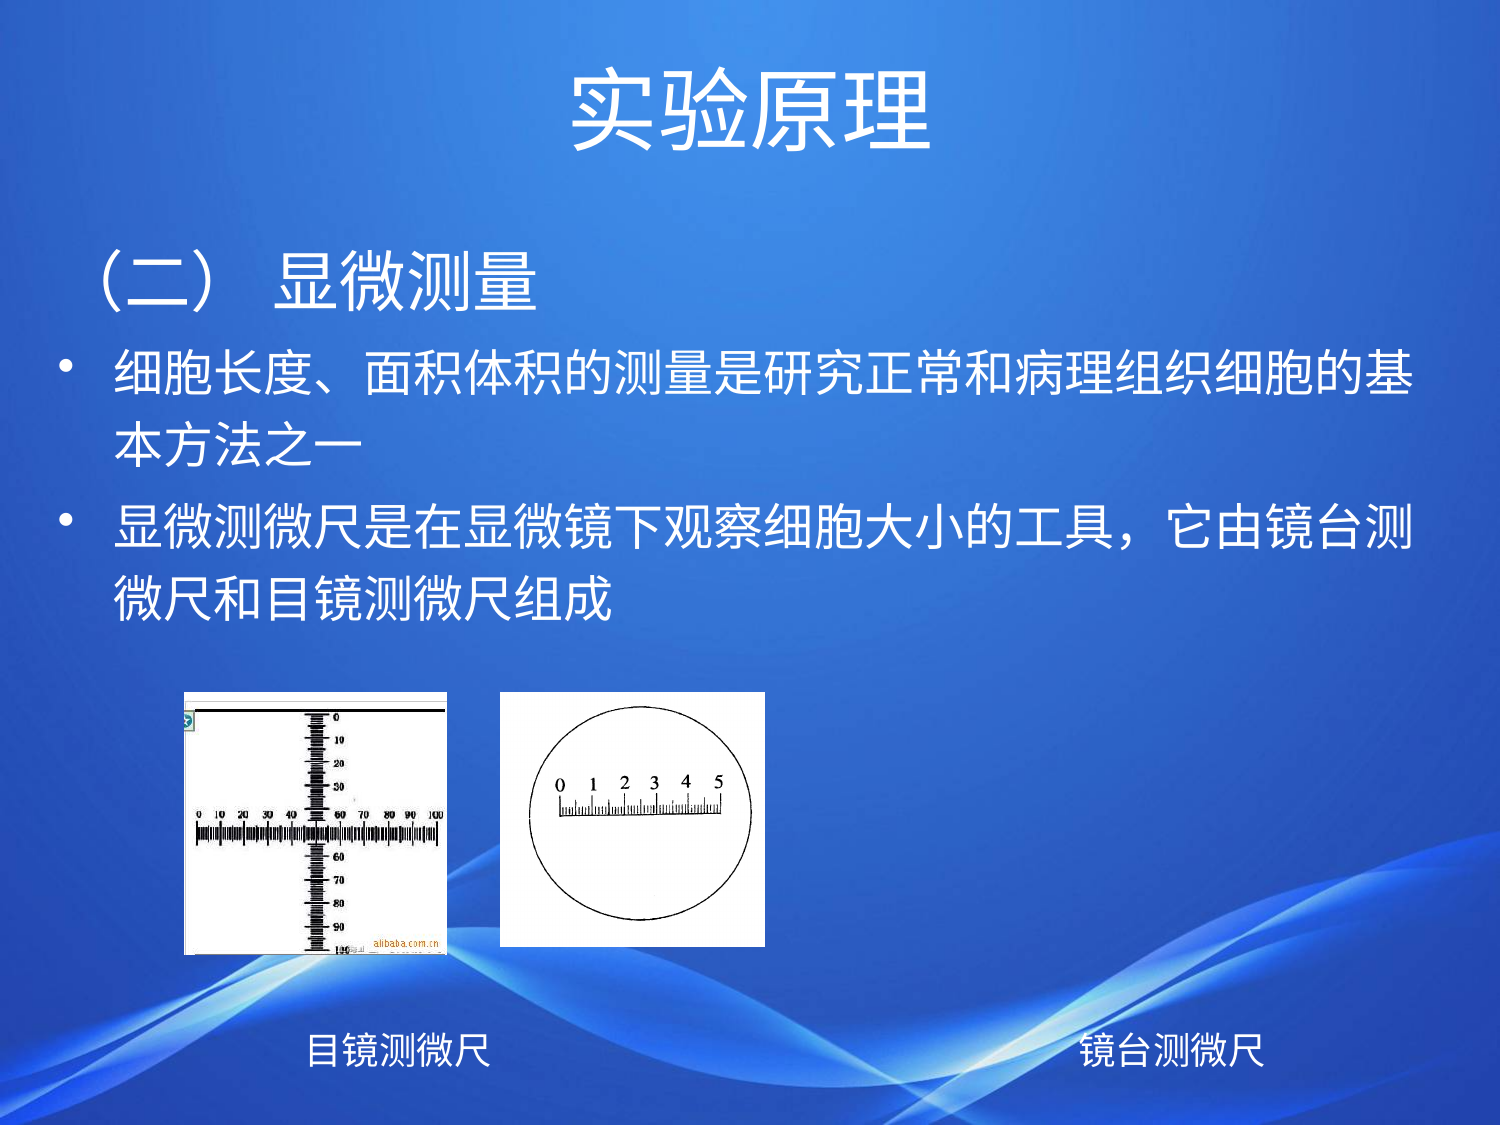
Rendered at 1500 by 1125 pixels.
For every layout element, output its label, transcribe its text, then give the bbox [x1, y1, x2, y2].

picture [0, 0, 1500, 1125]
list （二） 显微测量 细胞长度、面积体积的测量是研究正常和病理组织细胞的基本方法之一 显微测微尺是在显微镜下观察细胞大小的工具，它由镜台测微尺和目镜测微尺组成 [42, 232, 1475, 1005]
text_box 目镜测微尺 [289, 1019, 688, 1080]
text_box 镜台测微尺 [1063, 1019, 1462, 1080]
title 实验原理 [75, 45, 1425, 232]
